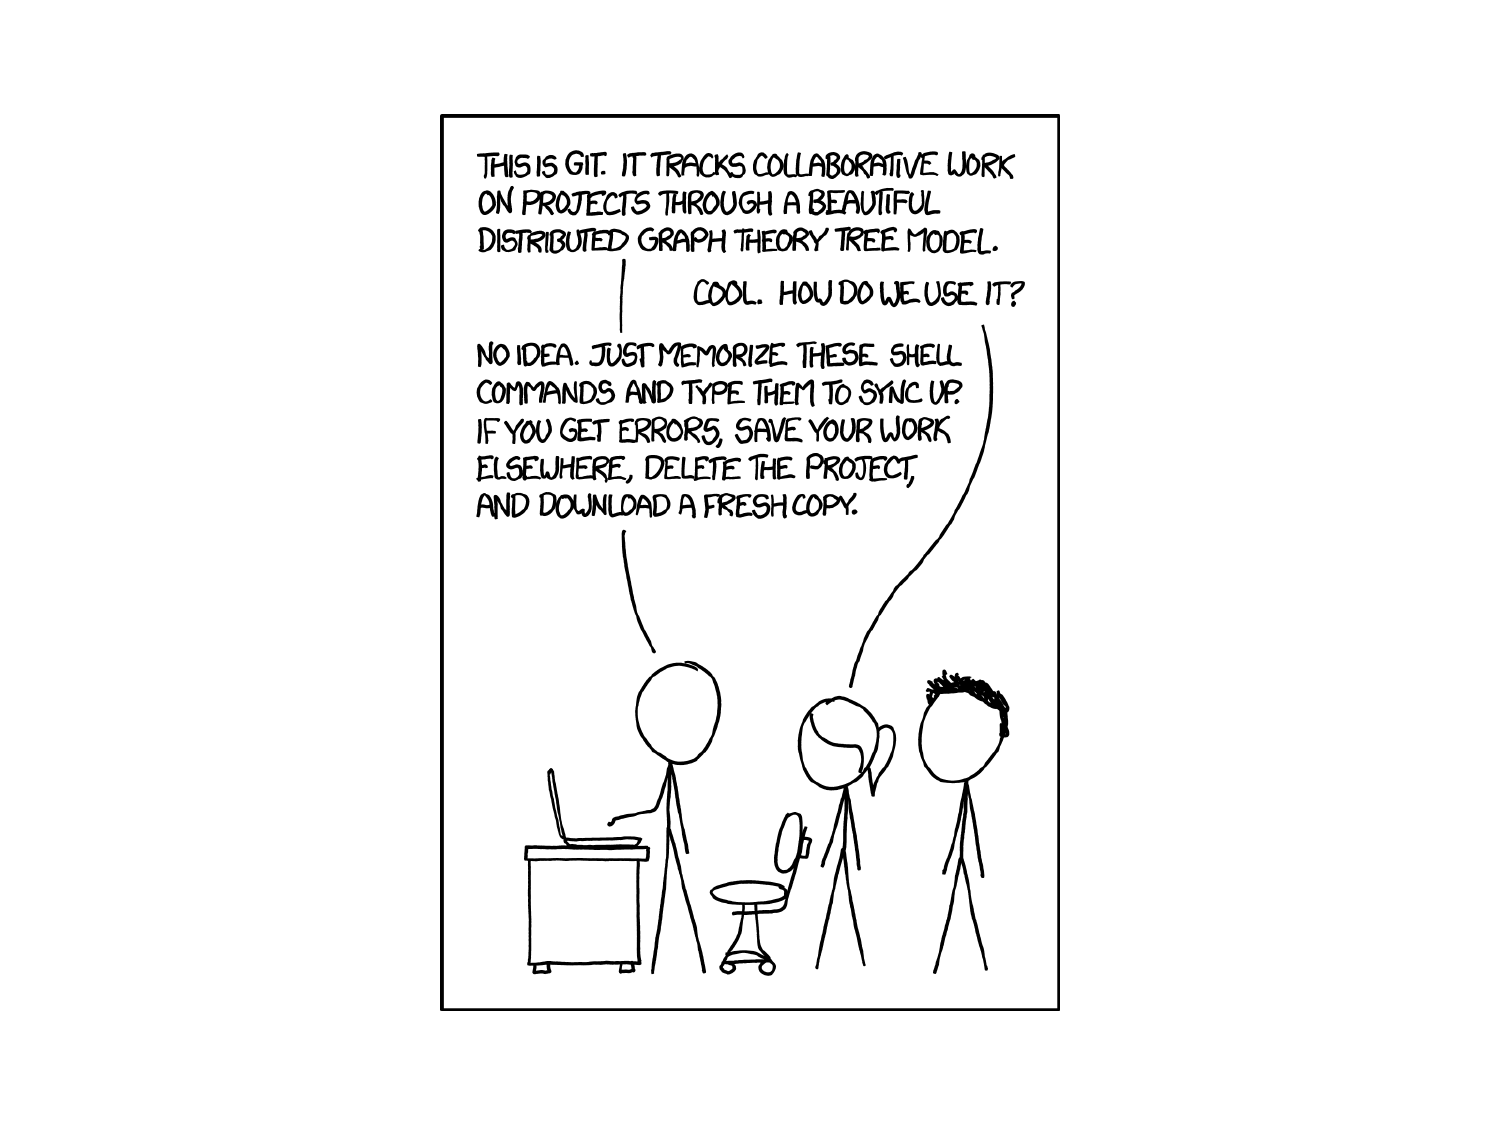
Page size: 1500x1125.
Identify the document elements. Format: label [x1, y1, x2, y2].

picture [440, 114, 1060, 1011]
